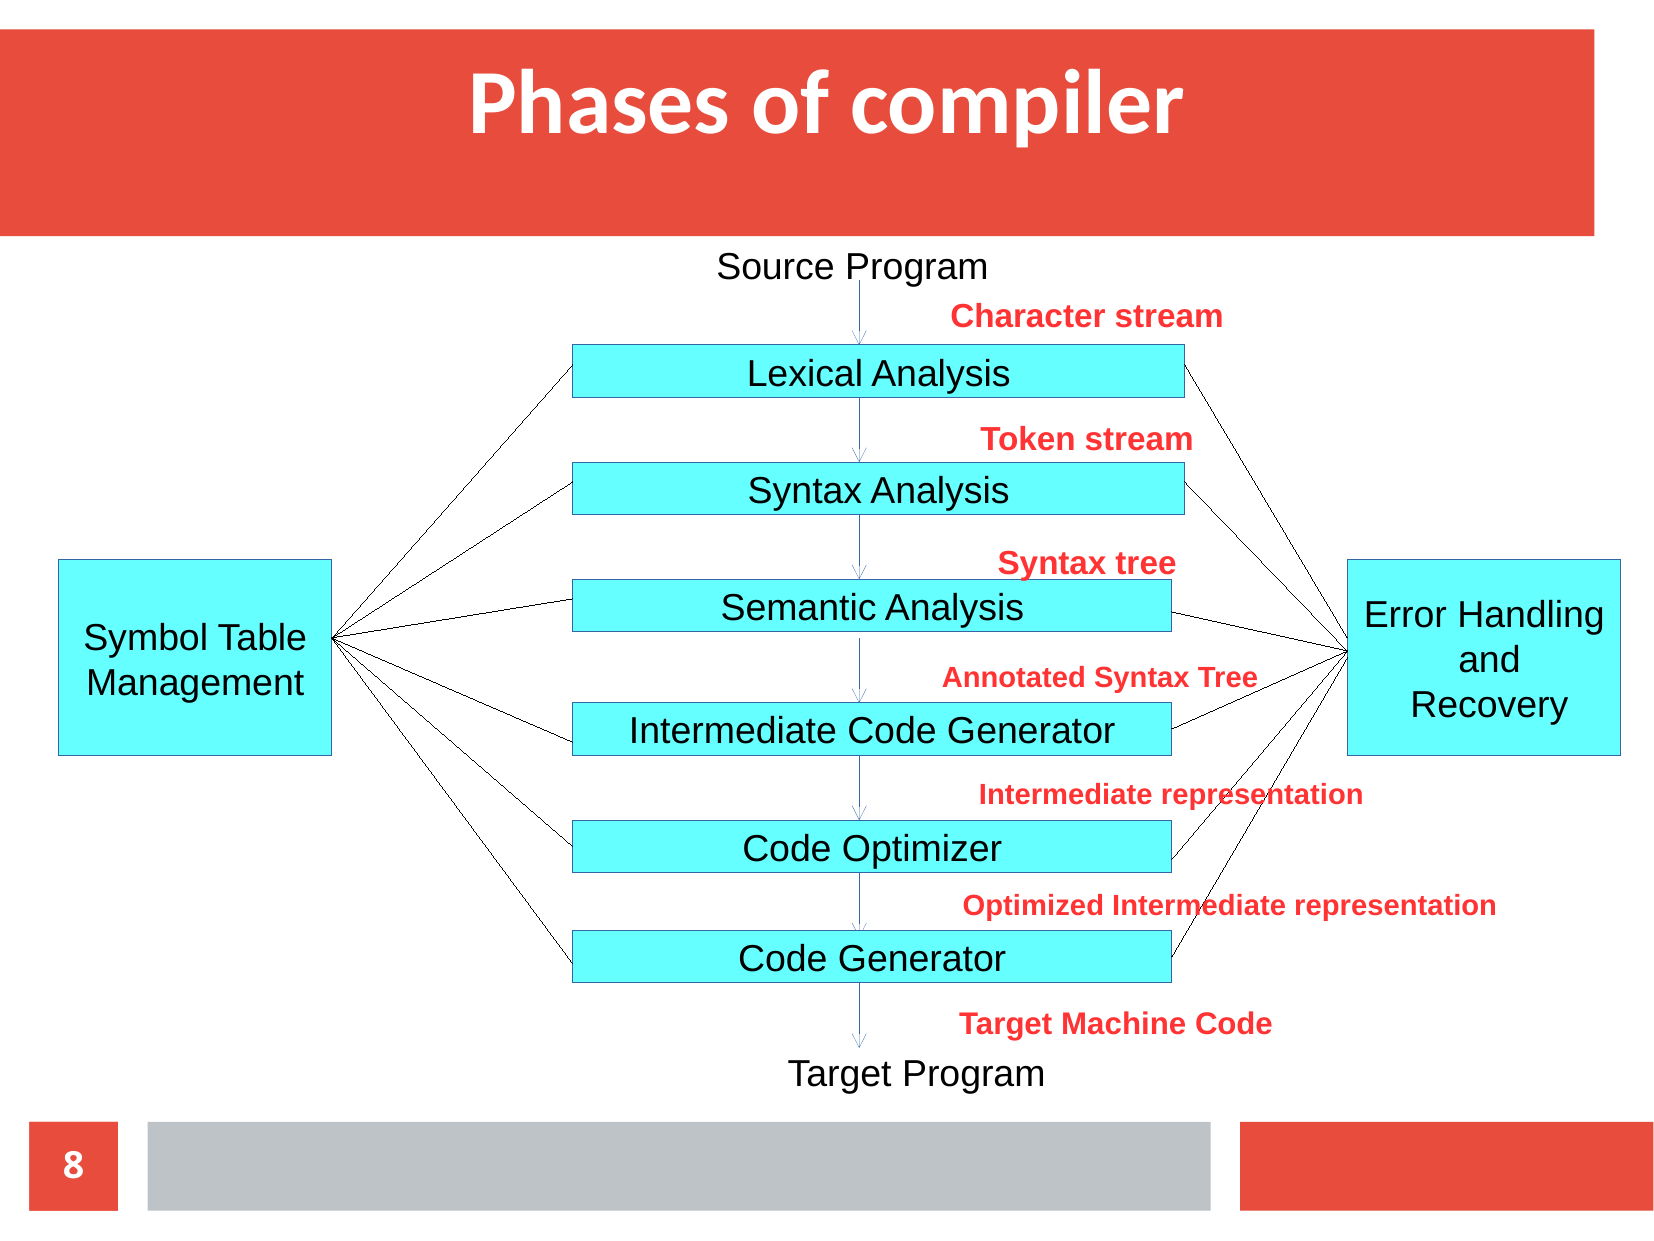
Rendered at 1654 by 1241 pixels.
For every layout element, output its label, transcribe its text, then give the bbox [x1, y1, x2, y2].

text_box Syntax tree [982, 533, 1192, 589]
text_box Semantic Analysis [572, 579, 1172, 632]
title Phases of compiler [82, 49, 1571, 152]
text_box Source Program [701, 234, 1004, 294]
text_box Intermediate Code Generator [572, 702, 1172, 756]
text_box [676, 398, 859, 455]
text_box Target Machine Code [944, 995, 1289, 1048]
text_box Syntax Analysis [572, 462, 1185, 515]
text_box Intermediate representation [964, 768, 1380, 818]
text_box Token stream [965, 410, 1209, 465]
text_box Code Optimizer [572, 820, 1172, 873]
text_box Symbol Table Management [58, 559, 332, 756]
text_box Code Generator [572, 930, 1172, 983]
slide_number 8 [29, 1121, 118, 1211]
text_box Character stream [935, 286, 1239, 341]
text_box [860, 398, 1120, 455]
text_box Lexical Analysis [572, 344, 1185, 398]
text_box Error Handling and Recovery [1347, 559, 1621, 756]
text_box Optimized Intermediate representation [948, 878, 1513, 929]
text_box Target Program [709, 1041, 1061, 1102]
text_box Annotated Syntax Tree [927, 650, 1274, 701]
